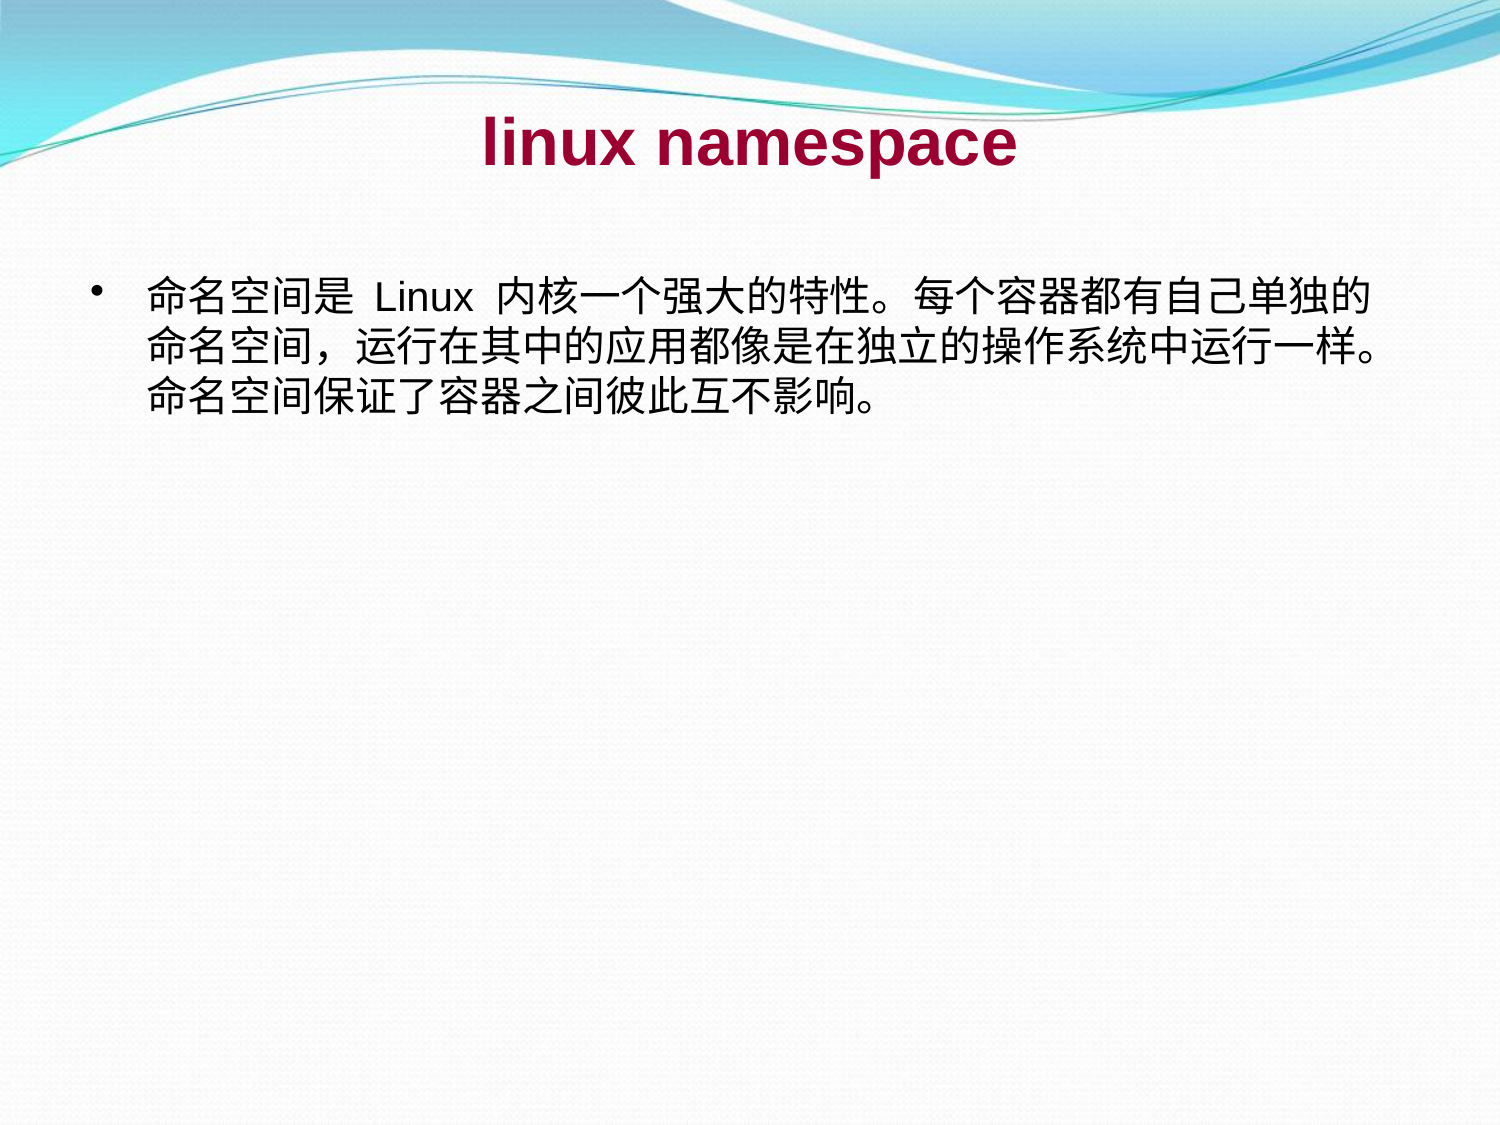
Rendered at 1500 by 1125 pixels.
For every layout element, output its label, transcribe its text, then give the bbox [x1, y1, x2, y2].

list 命名空间是 Linux 内核一个强大的特性。每个容器都有自己单独的命名空间，运行在其中的应用都像是在独立的操作系统中运行一样。命名空间保证了容器之间彼此互不影响。 [74, 262, 1426, 1006]
picture [0, 0, 1500, 1125]
title linux namespace [74, 44, 1426, 233]
